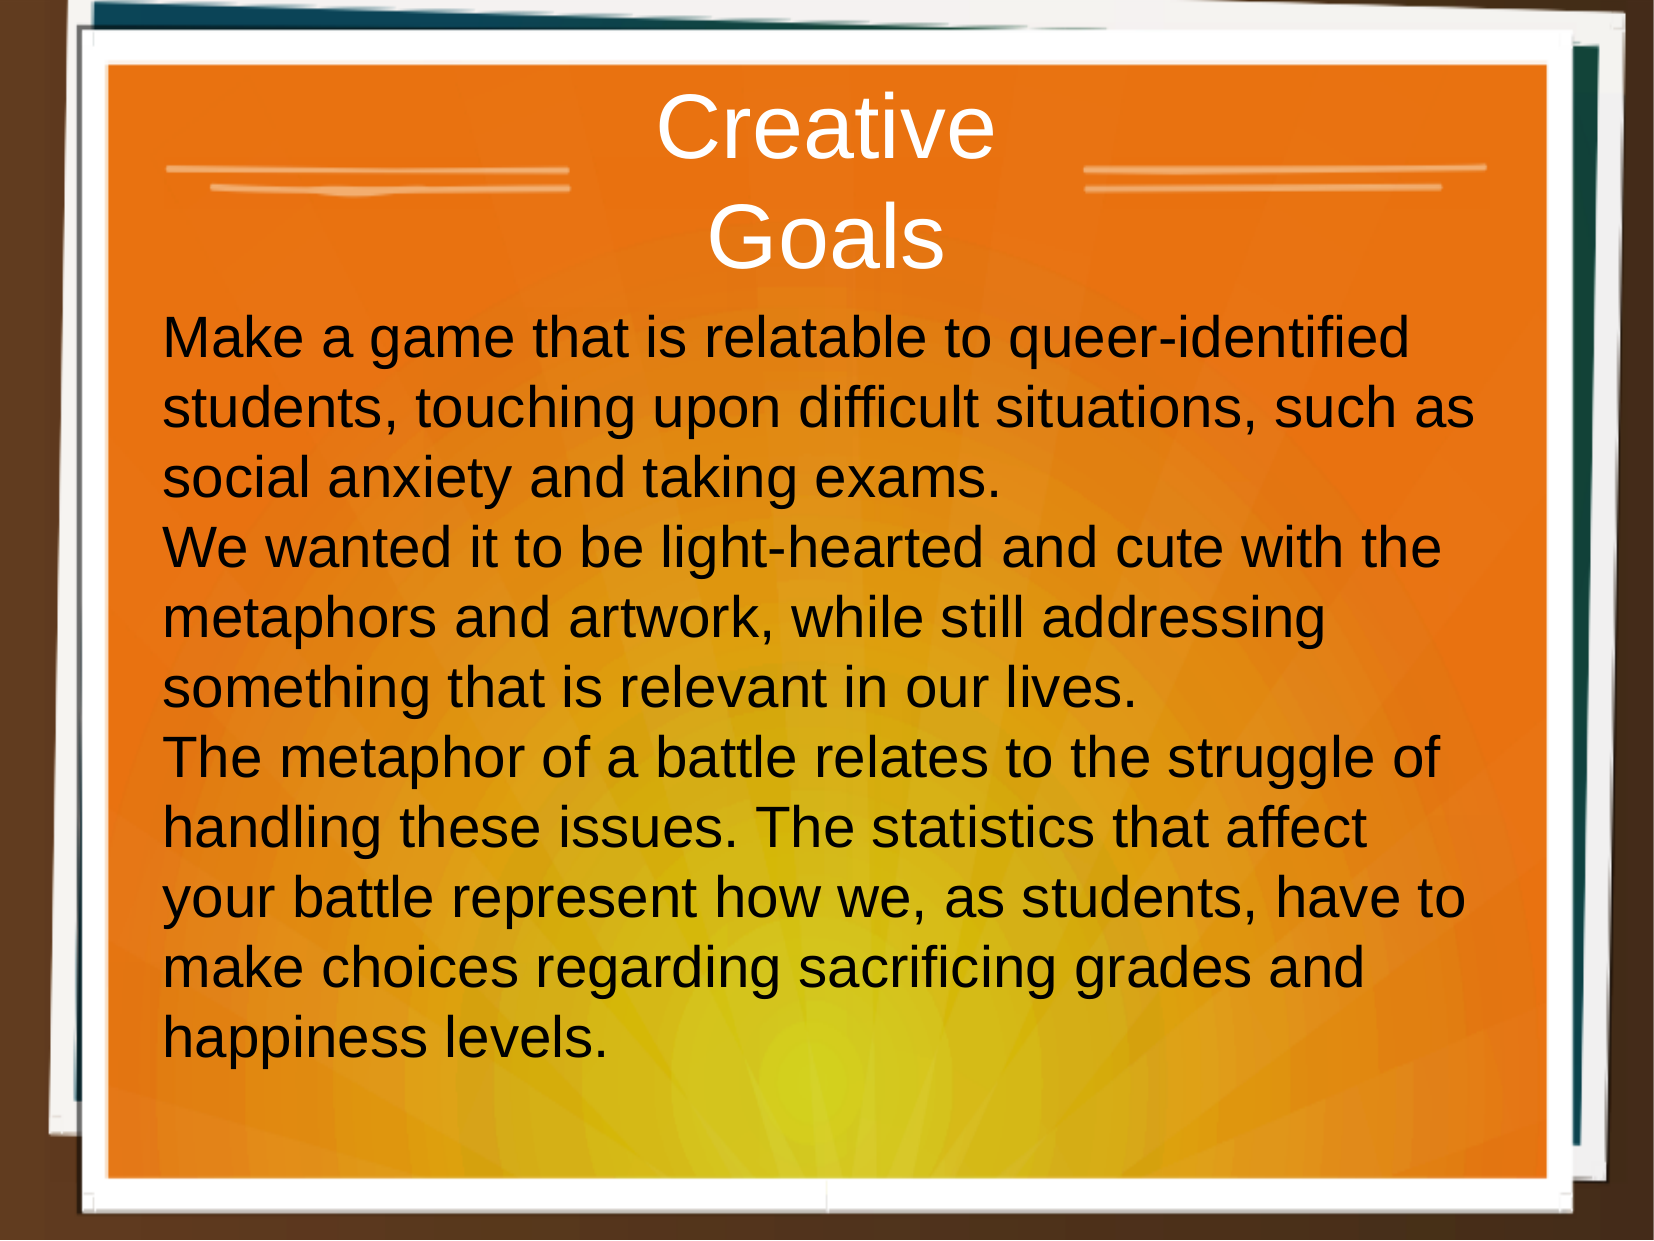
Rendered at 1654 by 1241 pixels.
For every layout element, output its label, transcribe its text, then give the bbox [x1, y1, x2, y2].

picture [0, 0, 1654, 1240]
text_box Make a game that is relatable to queer-identified students, touching upon difficult situations, such as social anxiety and taking exams. We wanted it to be light-hearted and cute with the metaphors and artwork, while still addressing something that is relevant in our lives. The metaphor of a battle relates to the struggle of handling these issues. The statistics that affect your battle represent how we, as students, have to make choices regarding sacrificing grades and happiness levels. [162, 299, 1492, 1241]
text_box Creative Goals [566, 75, 1087, 280]
